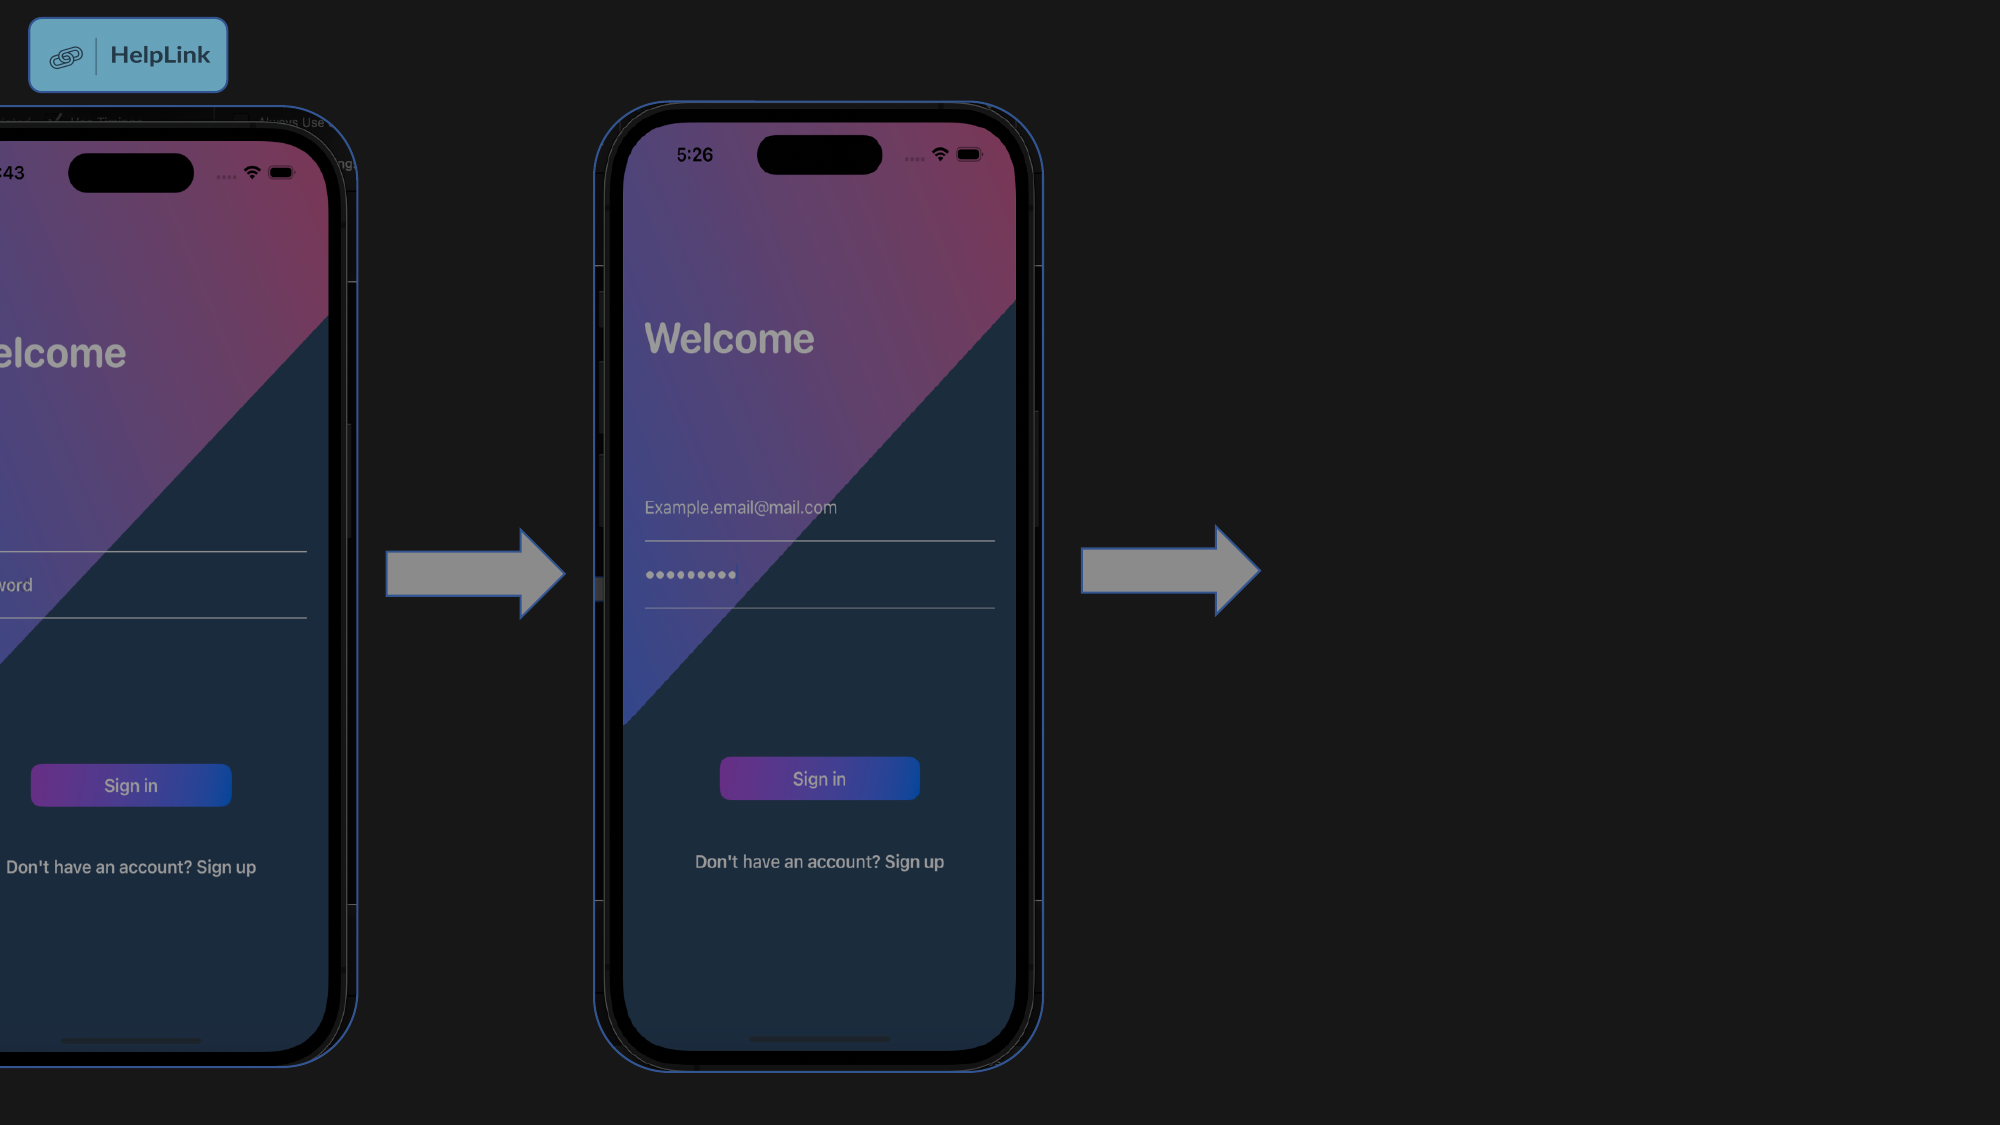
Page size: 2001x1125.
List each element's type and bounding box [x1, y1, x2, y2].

text_box [385, 527, 567, 621]
text_box [0, 105, 359, 1069]
text_box [593, 100, 1045, 1073]
text_box [28, 16, 229, 94]
text_box [1080, 523, 1262, 618]
